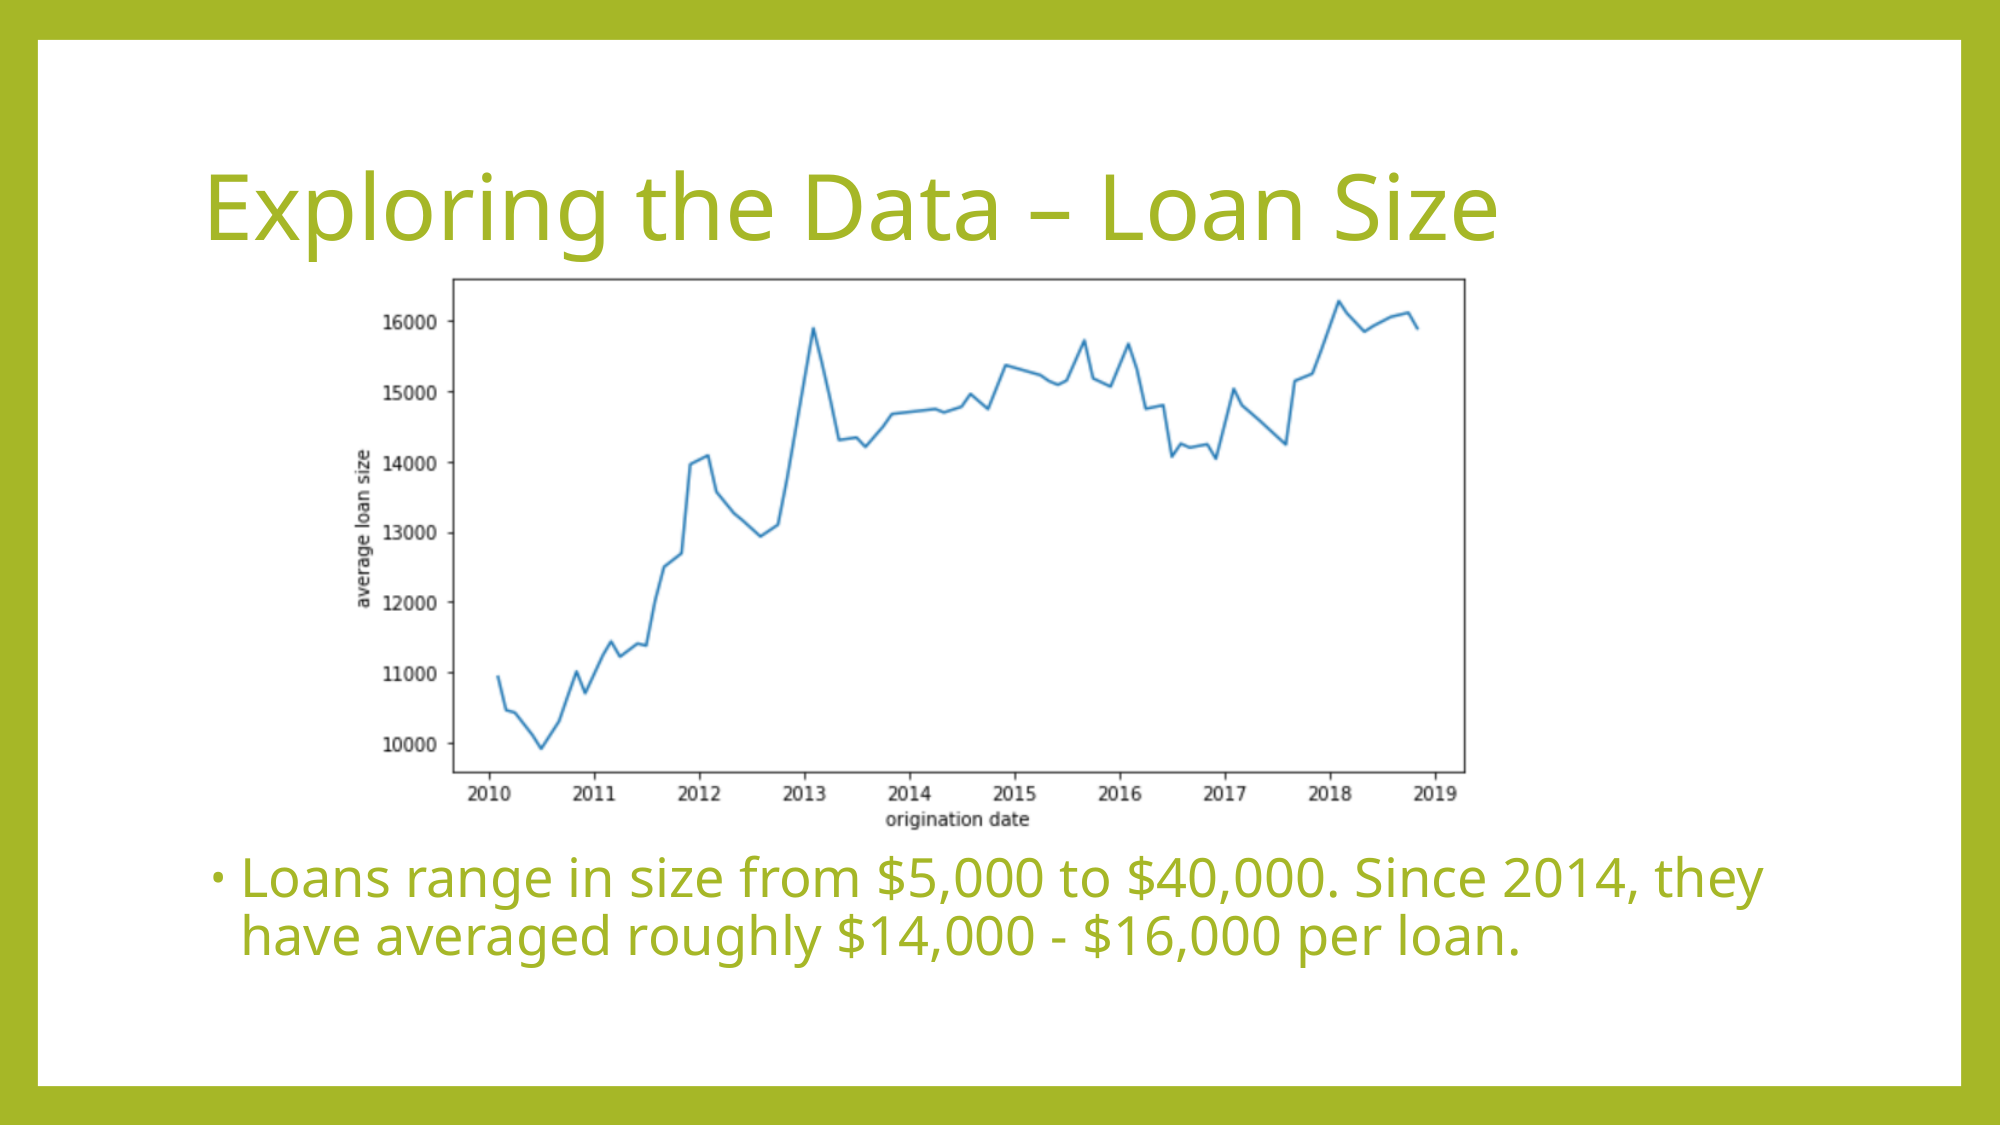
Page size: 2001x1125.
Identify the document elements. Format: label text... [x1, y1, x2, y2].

picture [320, 269, 1470, 844]
title Exploring the Data – Loan Size [187, 99, 1808, 323]
list Loans range in size from $5,000 to $40,000. Since 2014, they have averaged roughly $14,000 - $16,000 per loan. [187, 843, 1808, 1055]
